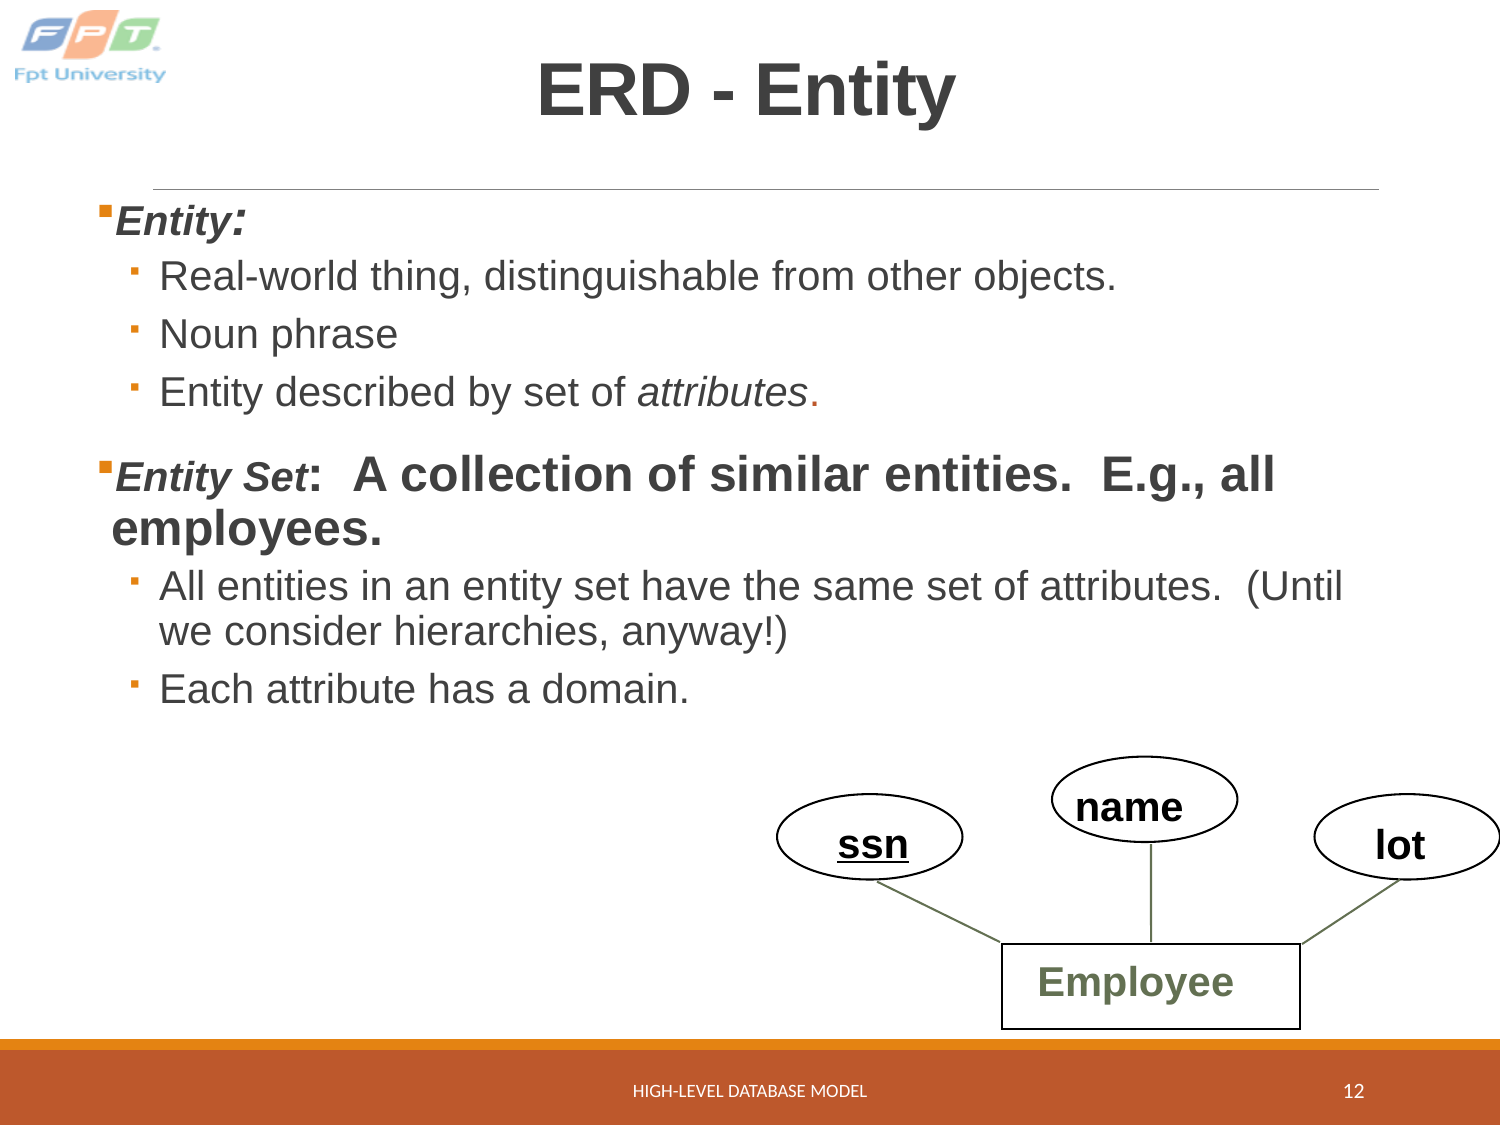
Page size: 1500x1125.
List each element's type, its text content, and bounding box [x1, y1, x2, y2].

text_box Dept [15, 10, 166, 83]
title ERD - Entity [96, 47, 1399, 184]
footer High-Level Database Model [453, 1059, 1047, 1120]
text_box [776, 756, 1500, 1031]
slide_number 12 [1218, 1059, 1380, 1120]
list Entity: Real-world thing, distinguishable from other objects. Noun phrase Entity described by set of attributes. Entity Set: A collection of similar entities. E.g., all employees. All entities in an entity set have the same set of attributes. (Until we consider hierarchies, anyway!) Each attribute has a domain. [96, 184, 1399, 1037]
